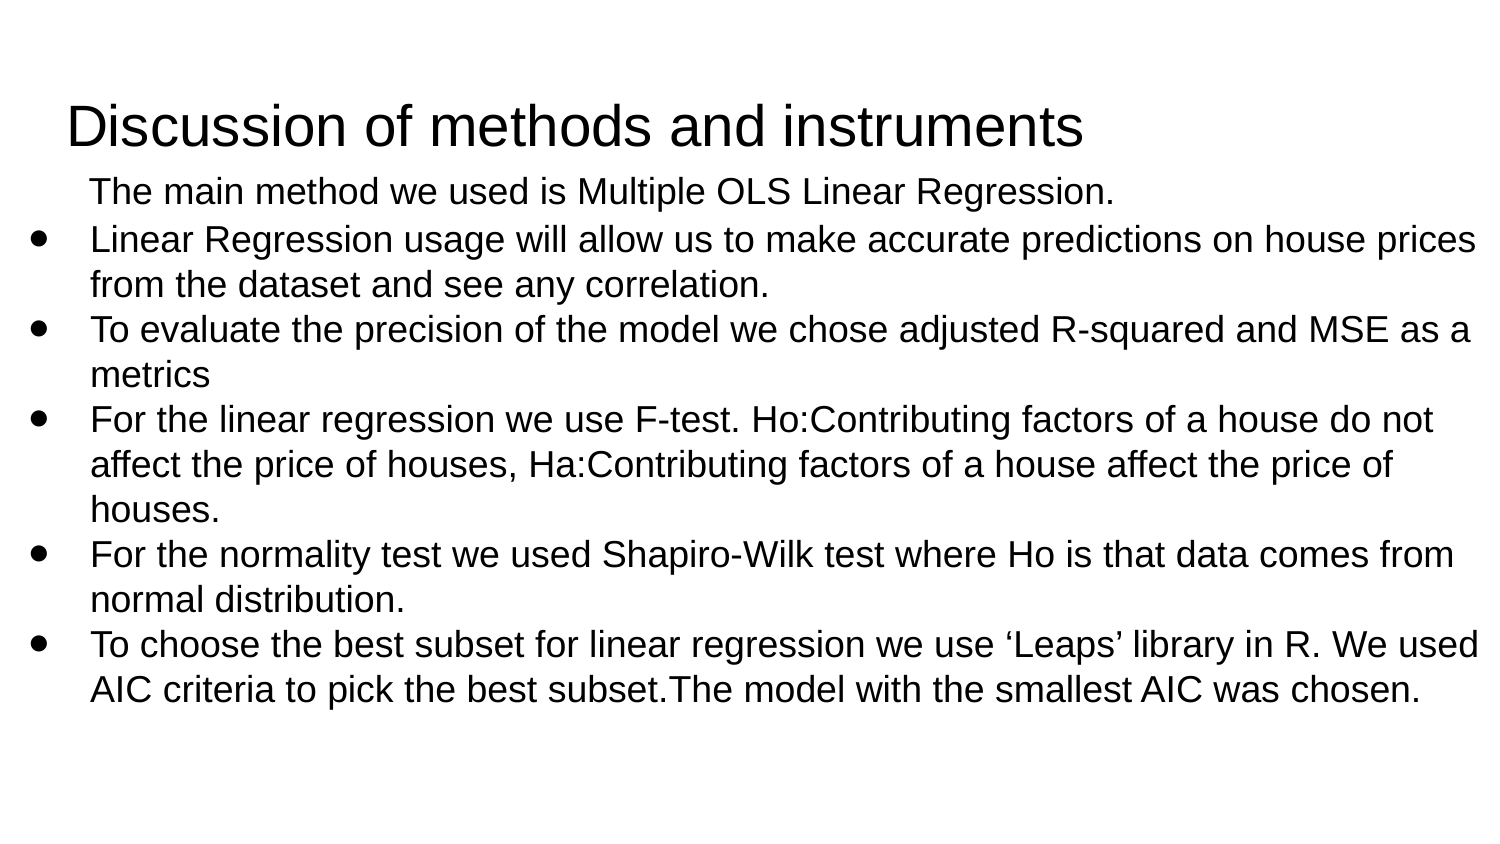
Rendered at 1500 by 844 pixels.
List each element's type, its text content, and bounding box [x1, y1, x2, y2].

title Discussion of methods and instruments [51, 72, 1449, 152]
list The main method we used is Multiple OLS Linear Regression. Linear Regression usage will allow us to make accurate predictions on house prices from the dataset and see any correlation. To evaluate the precision of the model we chose adjusted R-squared and MSE as a metrics For the linear regression we use F-test. Ho:Contributing factors of a house do not affect the price of houses, Ha:Contributing factors of a house affect the price of houses. For the normality test we used Shapiro-Wilk test where Ho is that data comes from normal distribution. To choose the best subset for linear regression we use ‘Leaps’ library in R. We used AIC criteria to pick the best subset.The model with the smallest AIC was chosen. [0, 152, 1500, 458]
